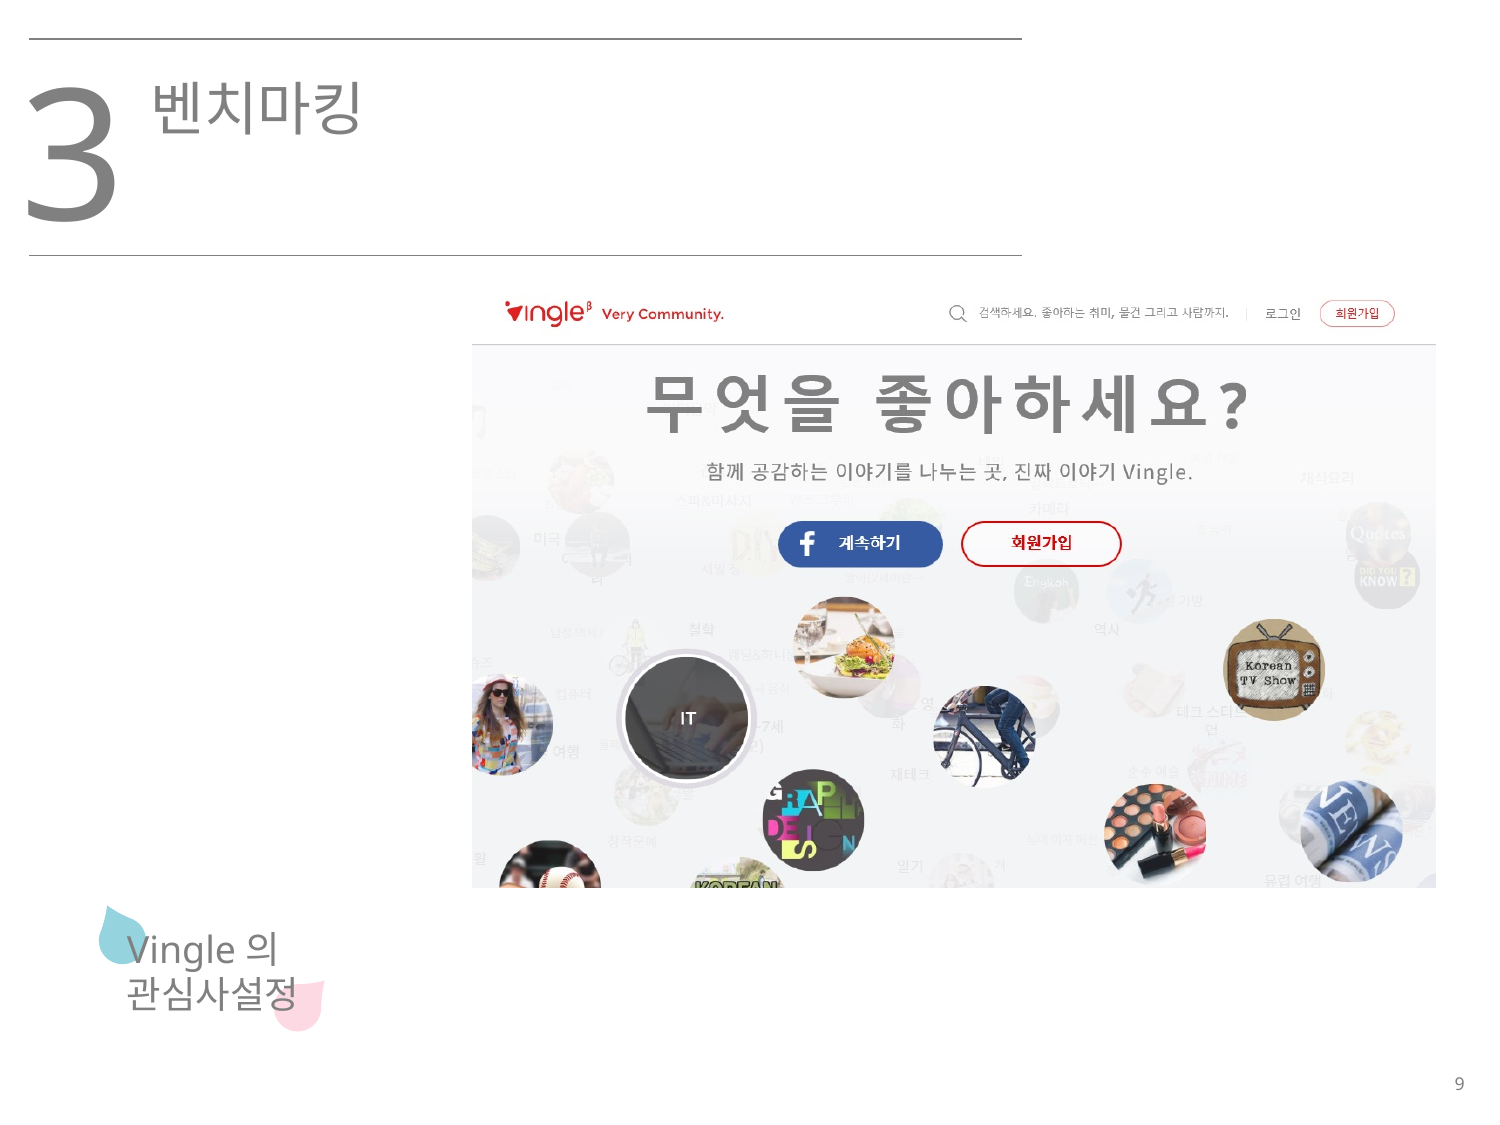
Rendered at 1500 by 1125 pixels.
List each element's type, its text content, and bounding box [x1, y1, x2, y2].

text_box 3 [5, 29, 183, 265]
text_box [96, 903, 135, 964]
picture [472, 294, 1436, 888]
text_box [277, 1024, 318, 1034]
text_box Vingle의 관심사설정 [112, 918, 580, 1024]
text_box 벤치마킹 [183, 65, 809, 150]
